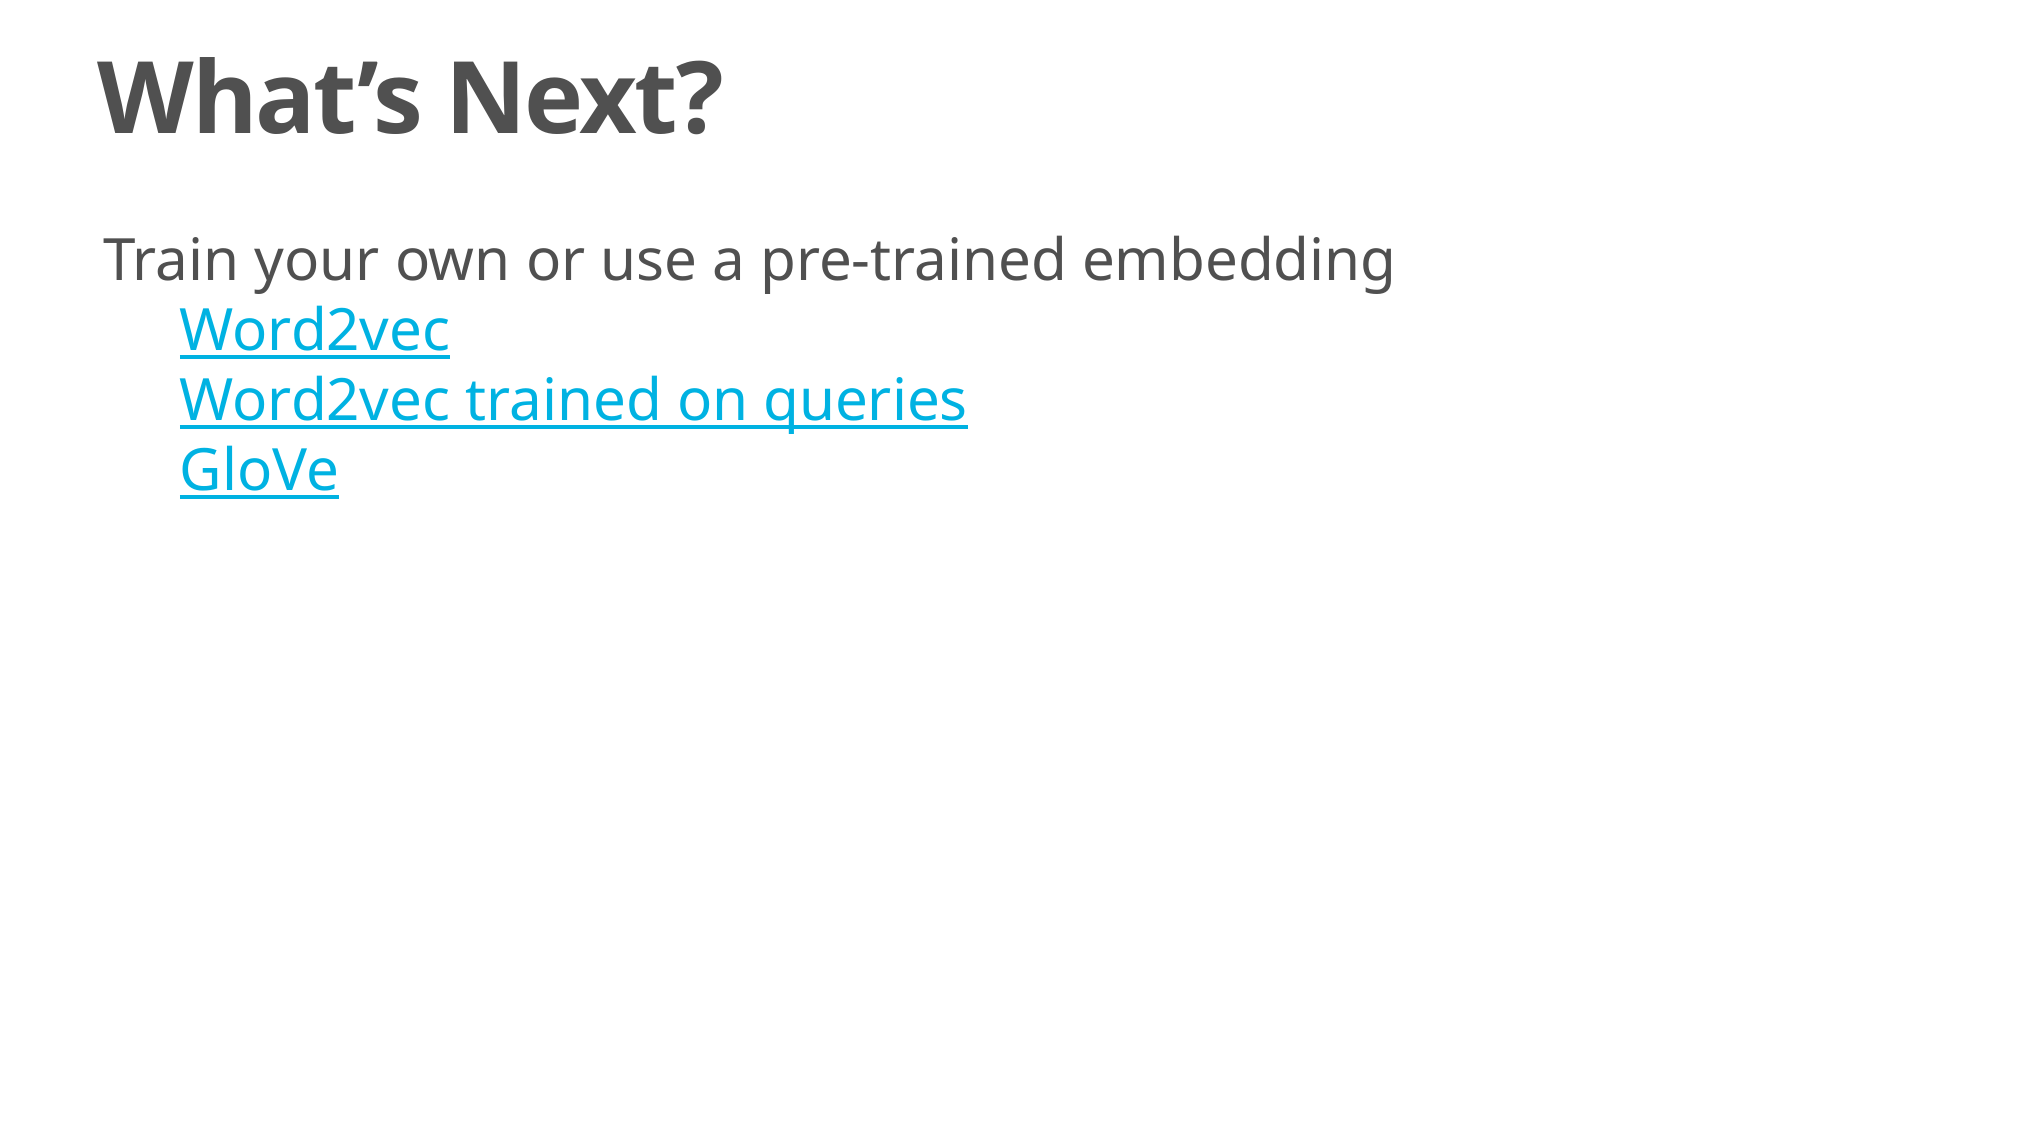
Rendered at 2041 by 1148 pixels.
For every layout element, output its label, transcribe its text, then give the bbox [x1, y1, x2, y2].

text_box What’s Next? [82, 40, 2034, 164]
text_box Train your own or use a pre-trained embedding Word2vec Word2vec trained on queries GloVe [88, 214, 1611, 650]
